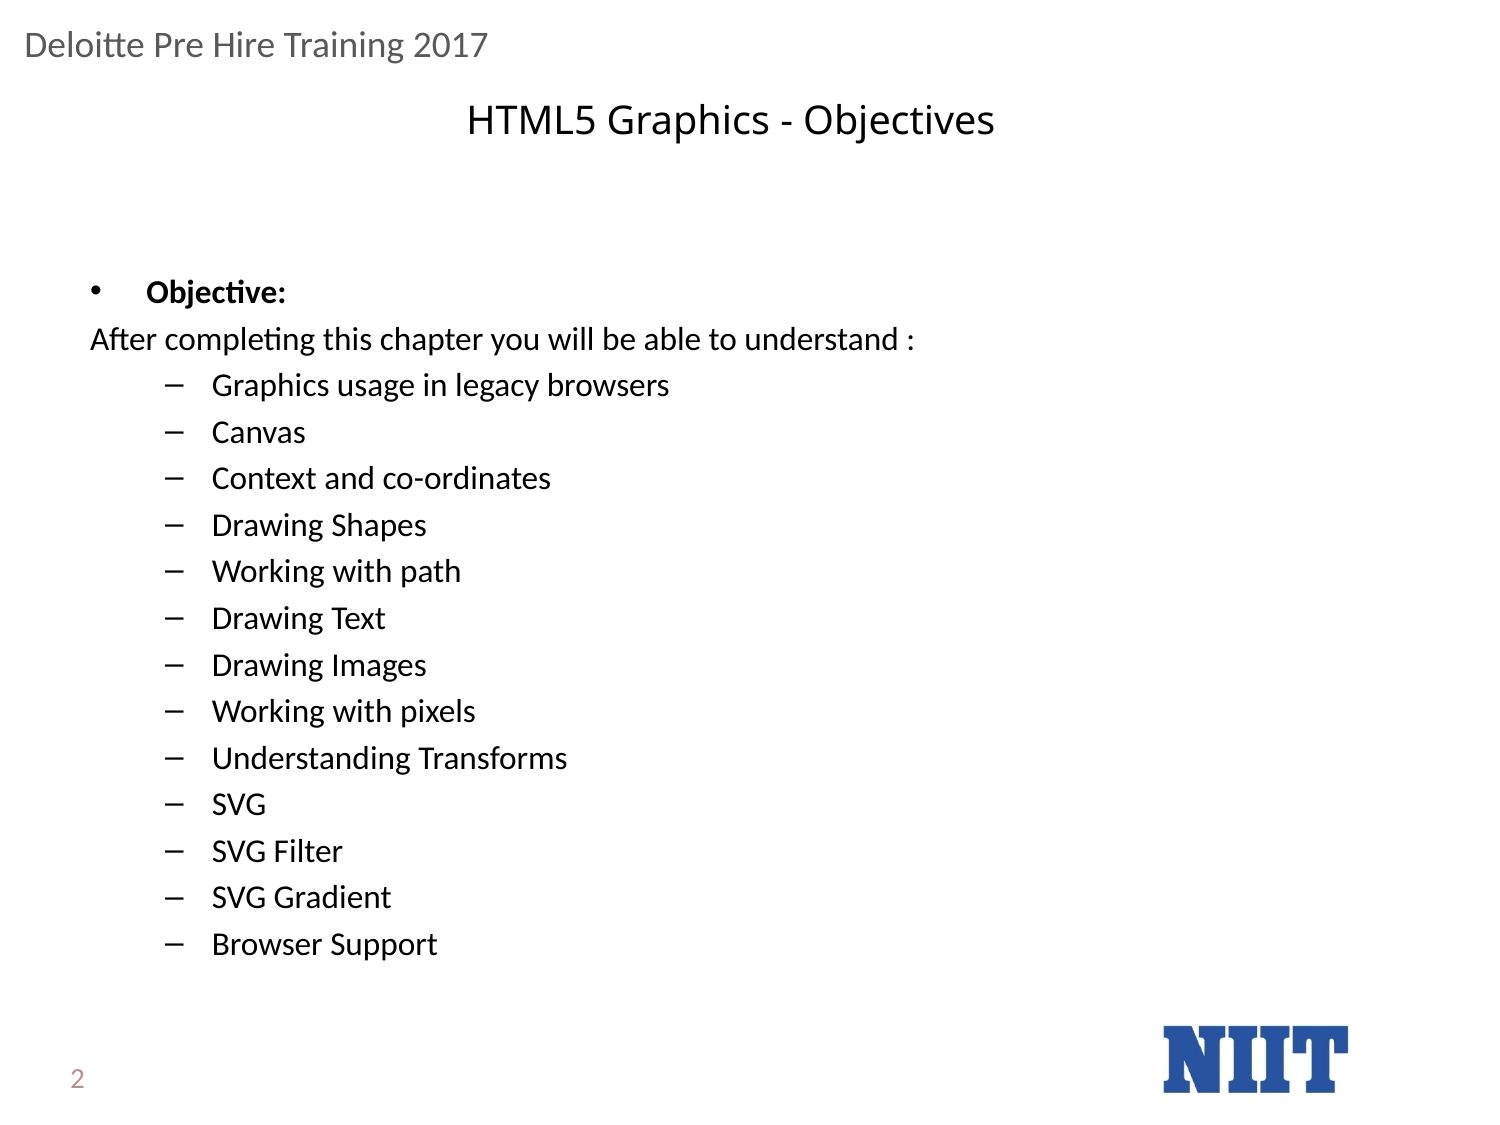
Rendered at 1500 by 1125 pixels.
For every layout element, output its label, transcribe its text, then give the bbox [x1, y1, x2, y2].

title HTML5 Graphics - Objectives [312, 87, 1150, 150]
slide_number 2 [24, 1054, 100, 1100]
picture [1162, 1024, 1349, 1094]
list Objective: After completing this chapter you will be able to understand : Graphics usage in legacy browsers Canvas Context and co-ordinates Drawing Shapes Working with path Drawing Text Drawing Images Working with pixels Understanding Transforms SVG SVG Filter SVG Gradient Browser Support [75, 262, 1425, 1005]
